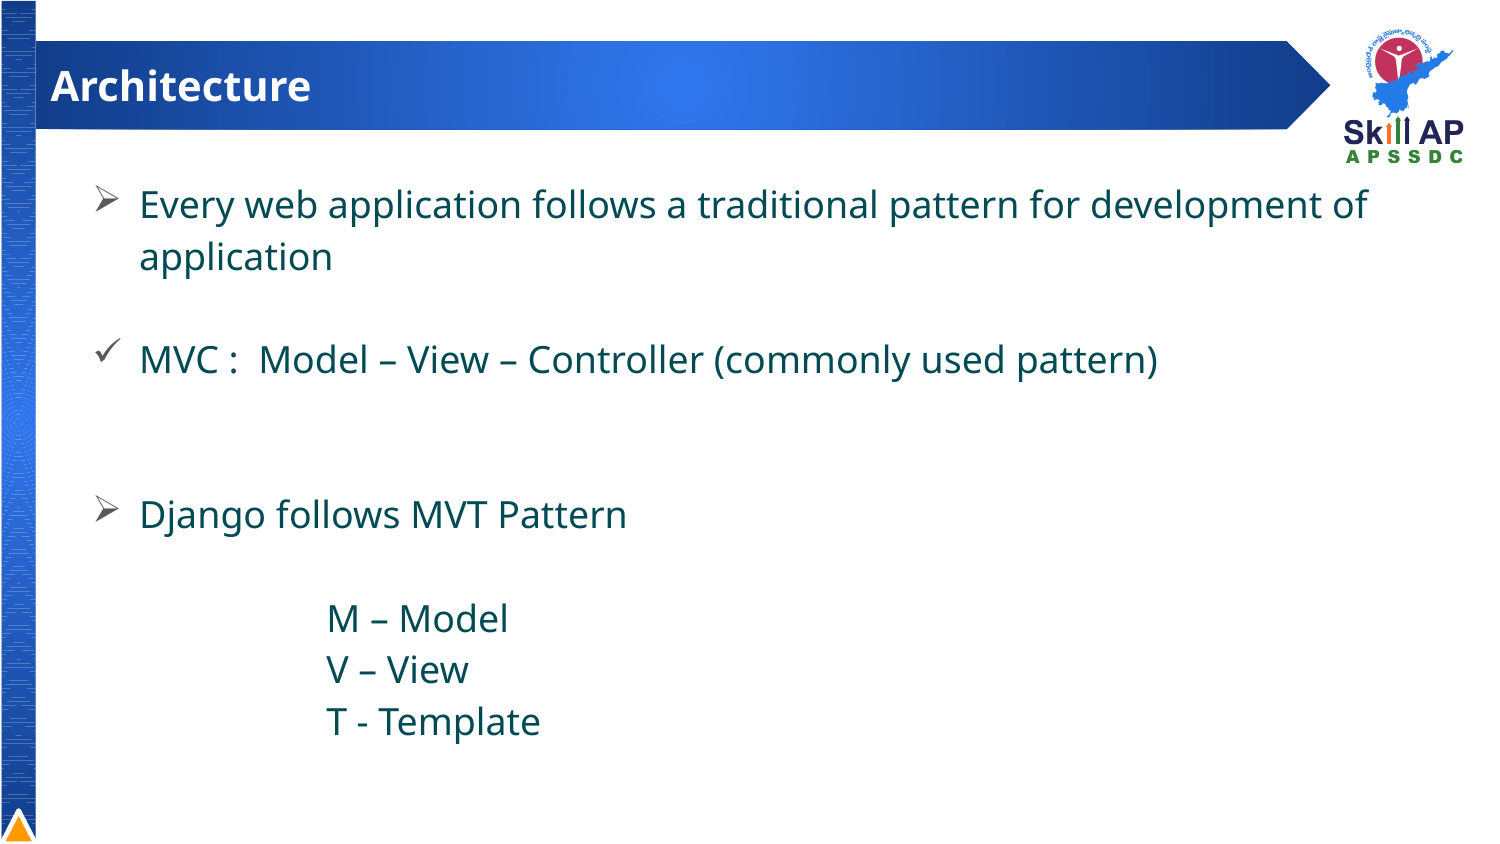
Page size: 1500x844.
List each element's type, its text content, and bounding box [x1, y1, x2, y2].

text_box [1, 810, 36, 844]
text_box Architecture [35, 41, 1325, 130]
text_box [1, 0, 36, 843]
list Every web application follows a traditional pattern for development of application MVC : Model – View – Controller (commonly used pattern) Django follows MVT Pattern M – Model V – View T - Template [77, 159, 1434, 803]
picture [1330, 24, 1476, 170]
